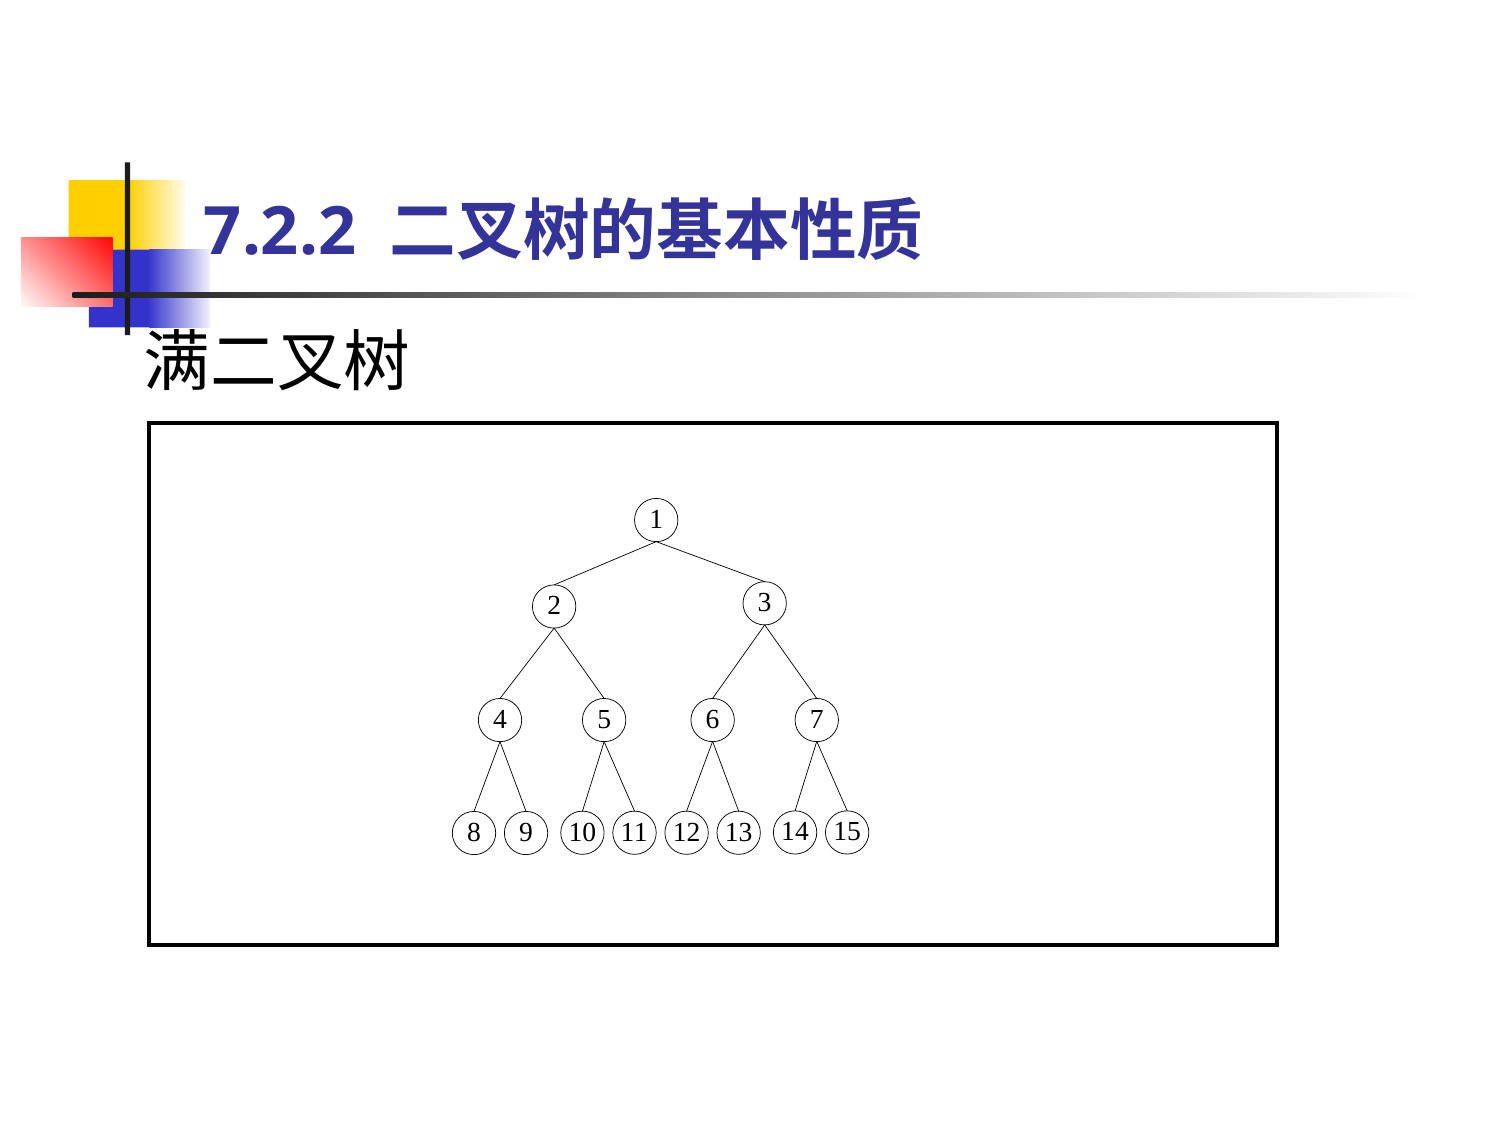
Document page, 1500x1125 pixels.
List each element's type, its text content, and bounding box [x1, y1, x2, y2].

text_box 满二叉树 [128, 311, 1363, 432]
table_header [151, 432, 1275, 943]
title 7.2.2 二叉树的基本性质 [188, 35, 1468, 275]
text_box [396, 470, 927, 861]
